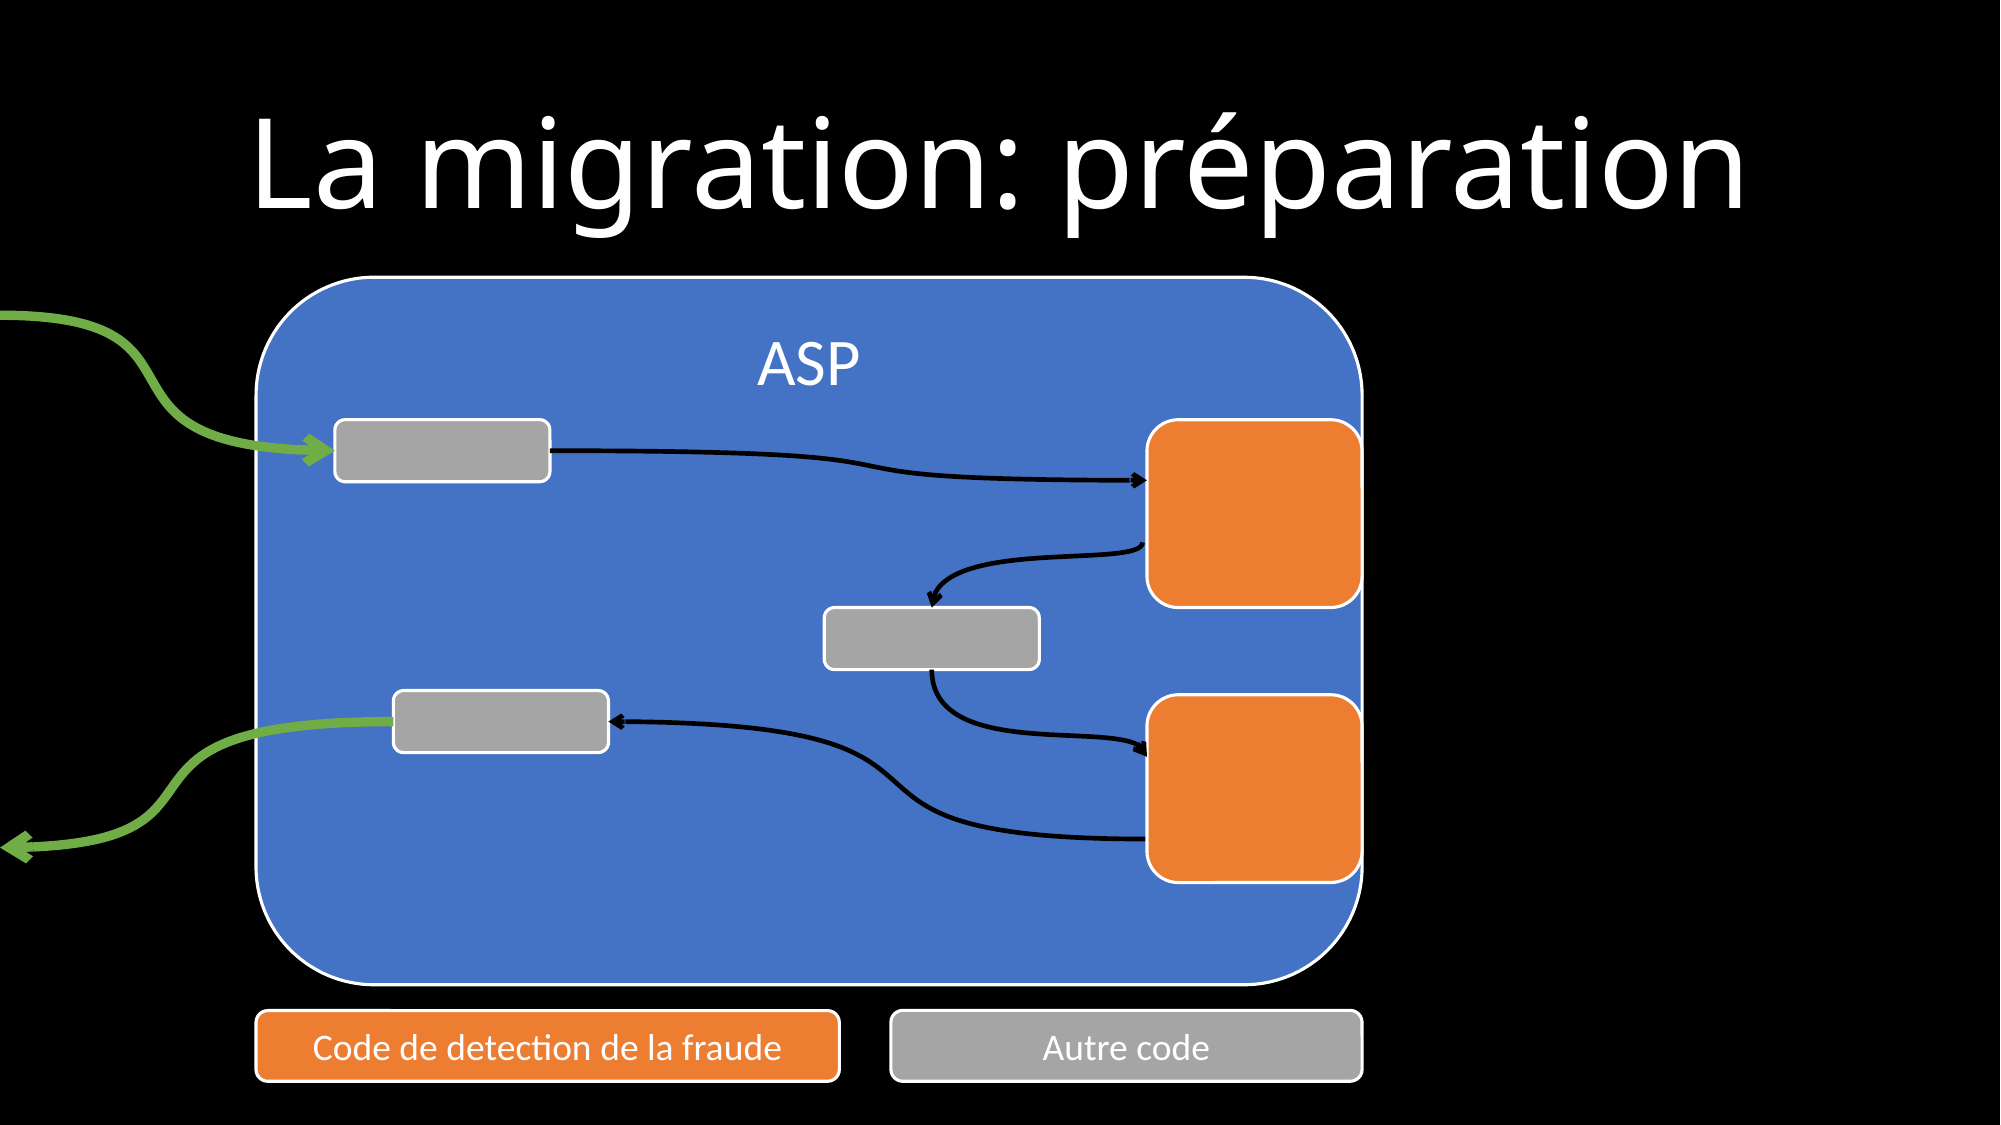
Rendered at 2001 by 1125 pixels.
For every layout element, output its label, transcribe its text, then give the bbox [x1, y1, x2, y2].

text_box [1145, 693, 1364, 885]
text_box ASP [254, 751, 1364, 987]
text_box ASP [285, 275, 1364, 450]
text_box Code de detection de la fraude [254, 1008, 841, 1083]
text_box [1145, 418, 1364, 610]
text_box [608, 721, 1147, 840]
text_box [995, 605, 1083, 821]
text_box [0, 315, 335, 451]
text_box Autre code [889, 1008, 1364, 1083]
text_box [822, 605, 995, 672]
text_box ASP [1083, 546, 1364, 721]
text_box [391, 688, 611, 755]
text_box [549, 450, 1147, 481]
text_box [0, 721, 394, 848]
text_box [333, 418, 552, 484]
title La migration: préparation [137, 59, 1863, 278]
text_box ASP [254, 451, 1145, 721]
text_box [931, 542, 1143, 608]
